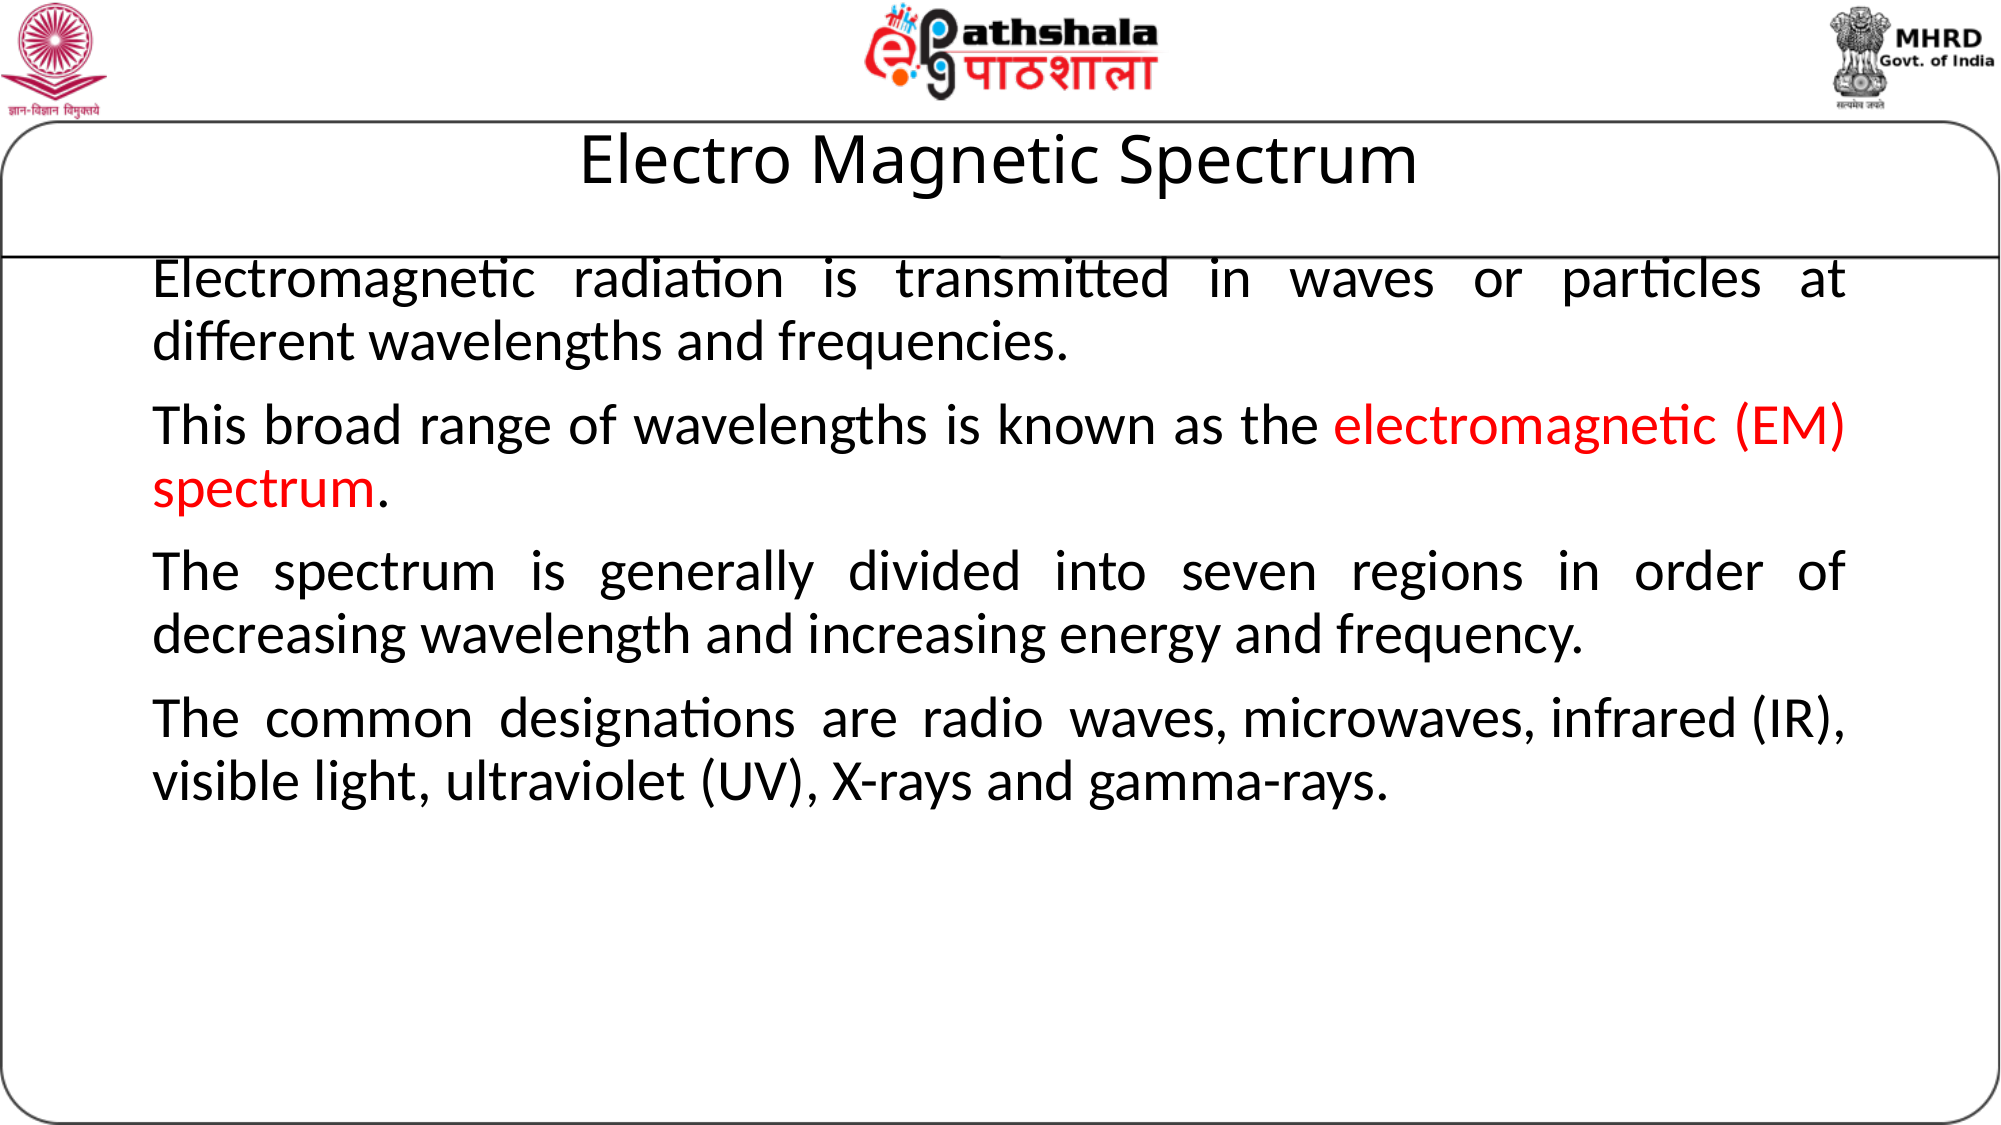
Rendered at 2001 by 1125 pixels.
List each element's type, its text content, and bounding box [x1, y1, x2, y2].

list Electromagnetic radiation is transmitted in waves or particles at different wavelengths and frequencies. This broad range of wavelengths is known as the electromagnetic (EM) spectrum. The spectrum is generally divided into seven regions in order of decreasing wavelength and increasing energy and frequency. The common designations are radio waves, microwaves, infrared (IR), visible light, ultraviolet (UV), X-rays and gamma-rays. [137, 239, 1863, 955]
title Electro Magnetic Spectrum [137, 106, 1863, 219]
picture [0, 0, 2001, 1125]
